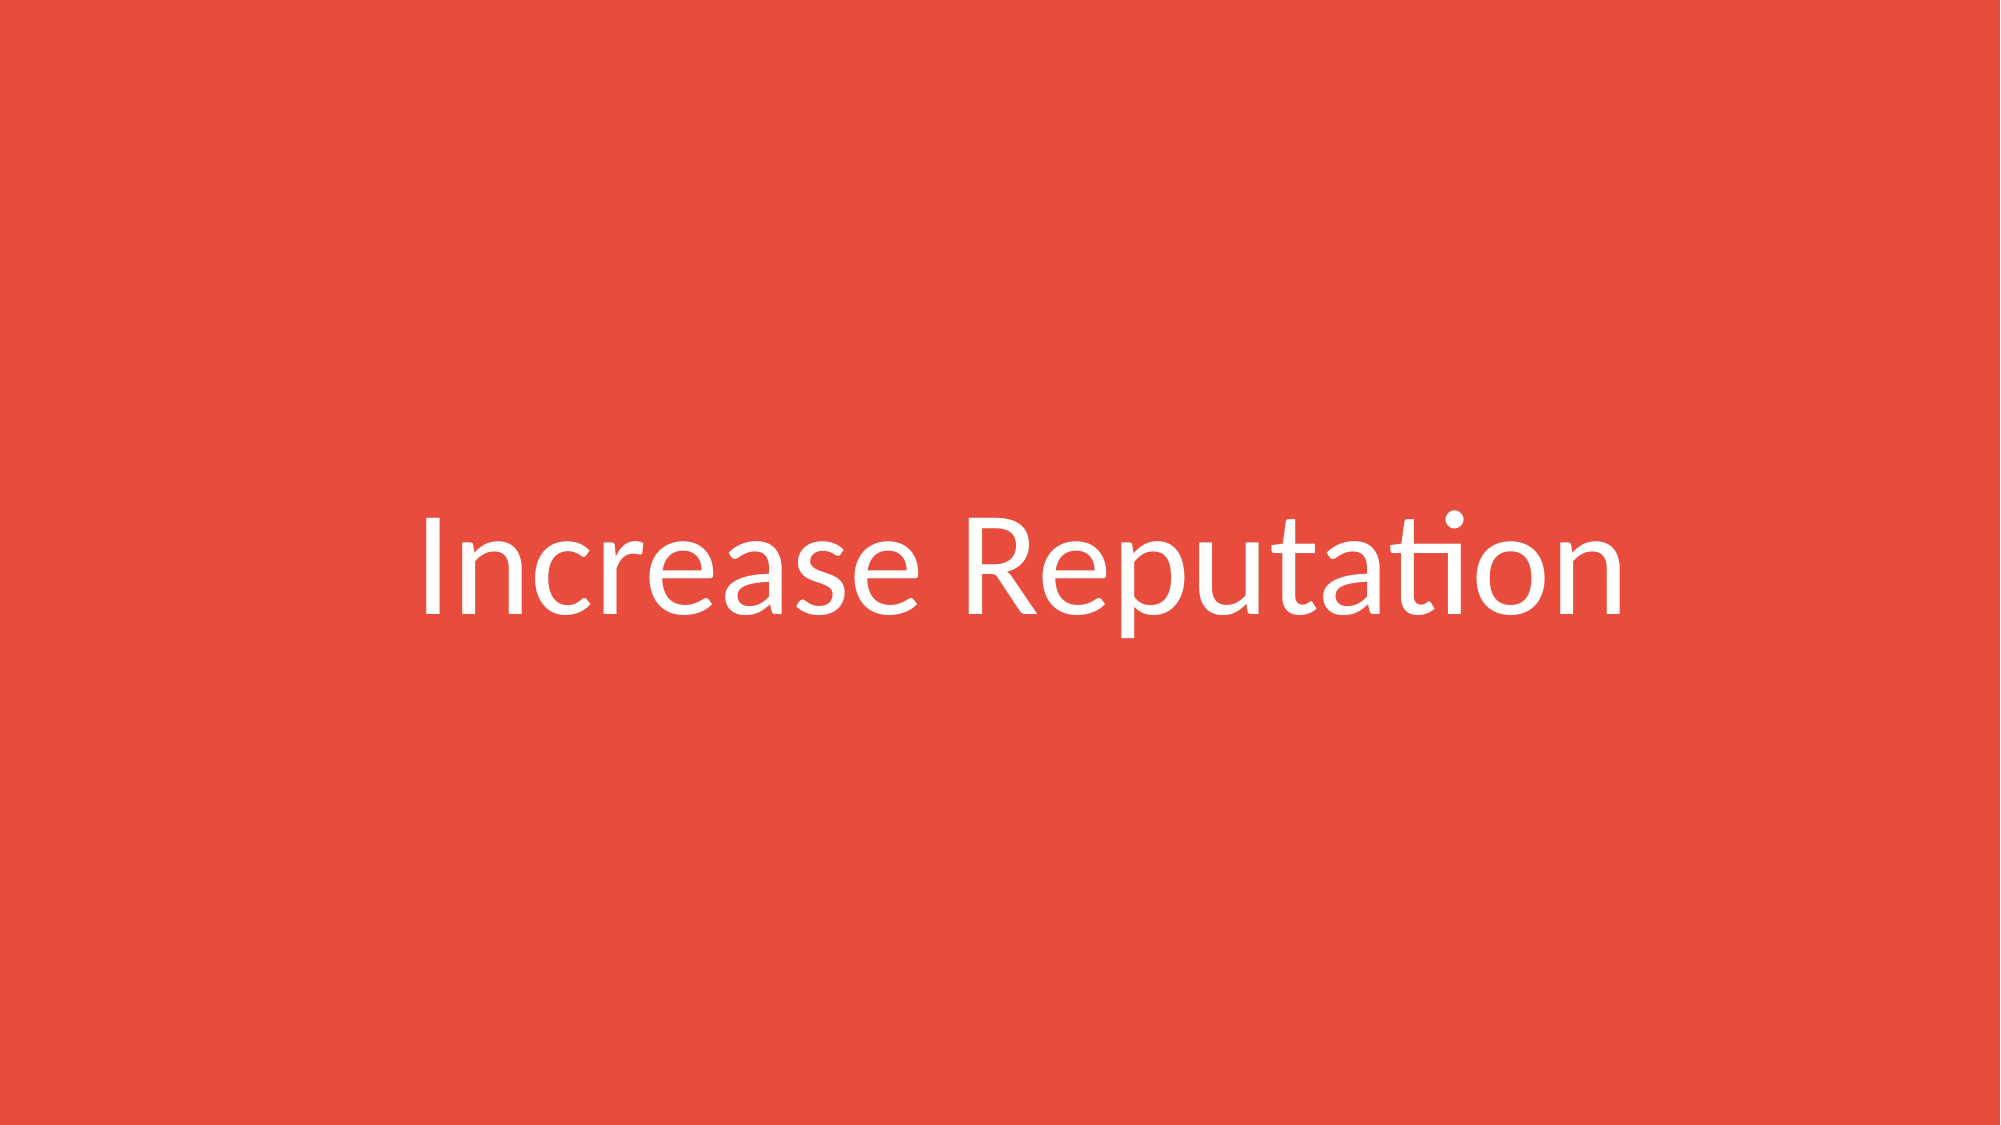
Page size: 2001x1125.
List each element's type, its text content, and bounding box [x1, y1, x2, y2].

text_box Increase Reputation [399, 457, 1660, 653]
